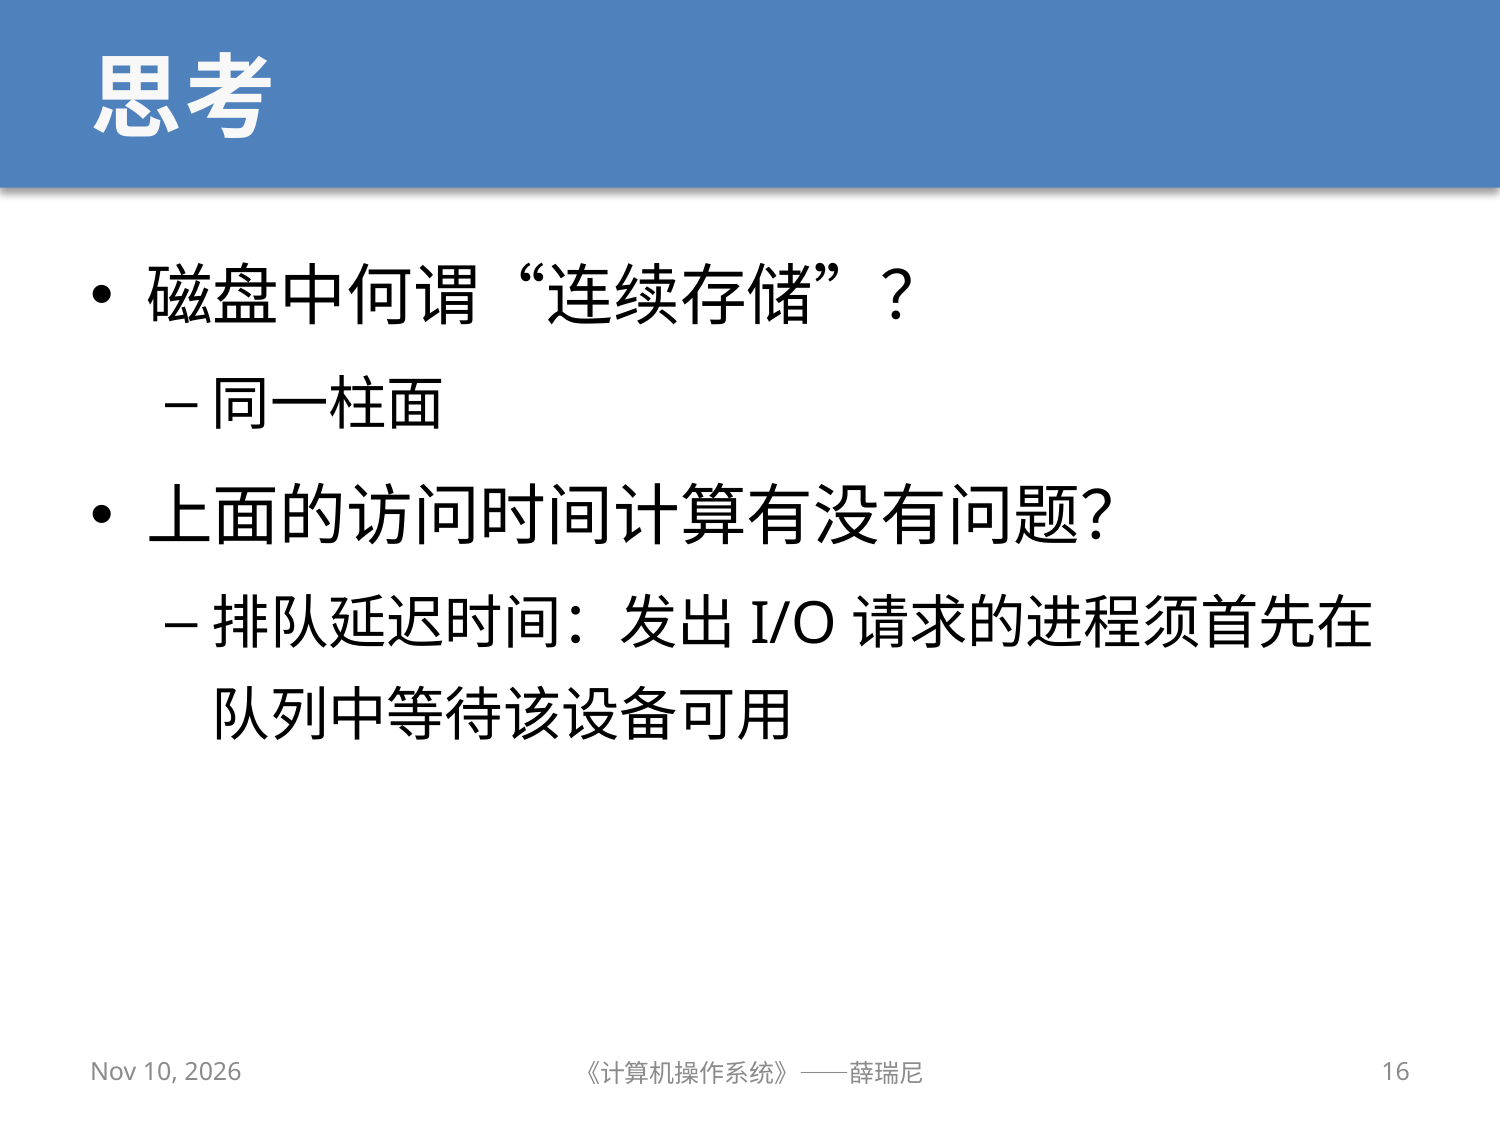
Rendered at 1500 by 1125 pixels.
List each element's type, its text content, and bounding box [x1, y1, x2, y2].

footer 《计算机操作系统》——薛瑞尼 [512, 1042, 988, 1103]
title 思考 [75, 0, 1425, 188]
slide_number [75, 1042, 425, 1103]
slide_number 16 [1074, 1042, 1425, 1103]
list 磁盘中何谓“连续存储”？ 同一柱面 上面的访问时间计算有没有问题？ 排队延迟时间：发出I/O请求的进程须首先在队列中等待该设备可用 [75, 221, 1425, 1021]
